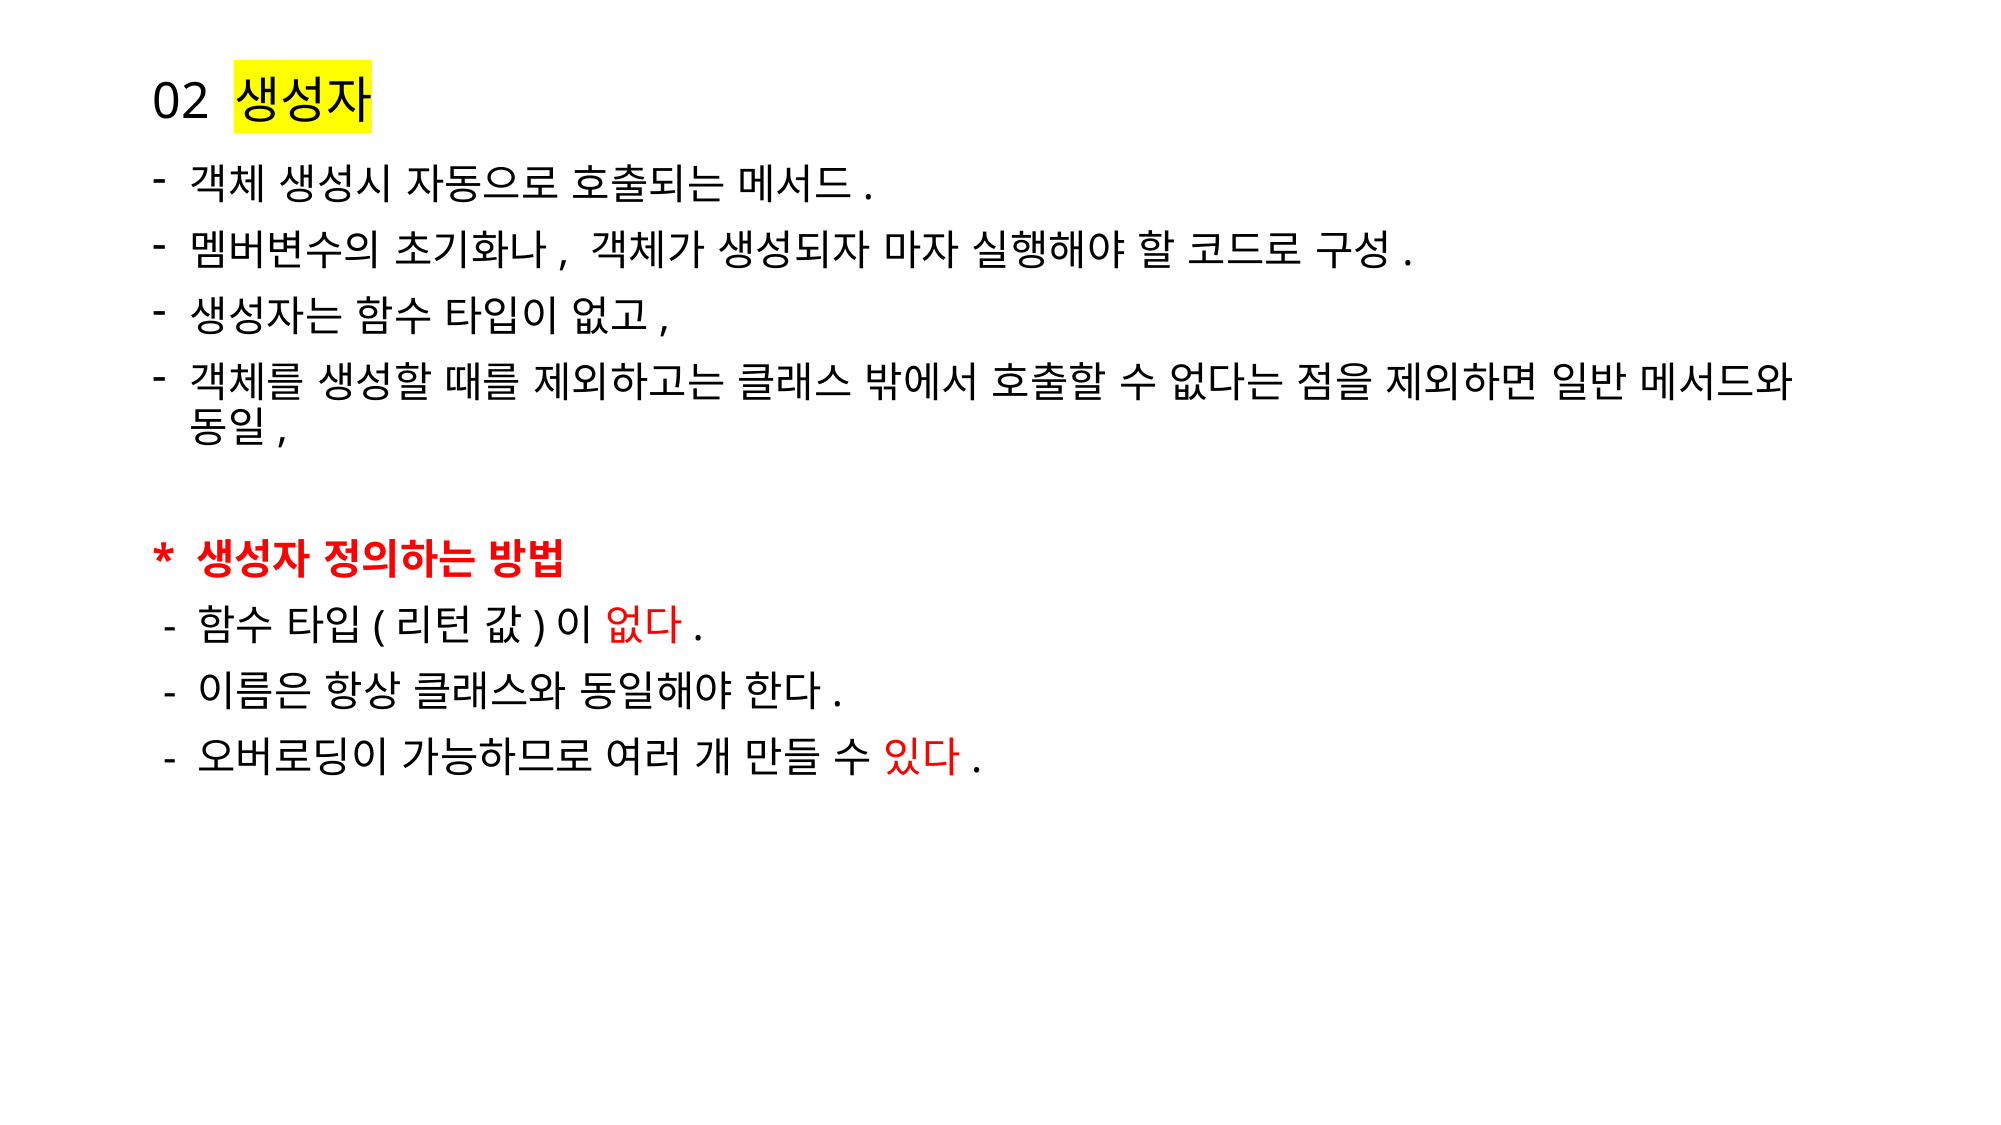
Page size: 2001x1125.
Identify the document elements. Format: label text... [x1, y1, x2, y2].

list 객체 생성시 자동으로 호출되는 메서드. 멤버변수의 초기화나, 객체가 생성되자 마자 실행해야 할 코드로 구성. 생성자는 함수 타입이 없고, 객체를 생성할 때를 제외하고는 클래스 밖에서 호출할 수 없다는 점을 제외하면 일반 메서드와 동일, * 생성자 정의하는 방법 - 함수 타입(리턴 값)이 없다. - 이름은 항상 클래스와 동일해야 한다. - 오버로딩이 가능하므로 여러 개 만들 수 있다. [137, 156, 1863, 1070]
title 02 생성자 [137, 47, 1863, 156]
